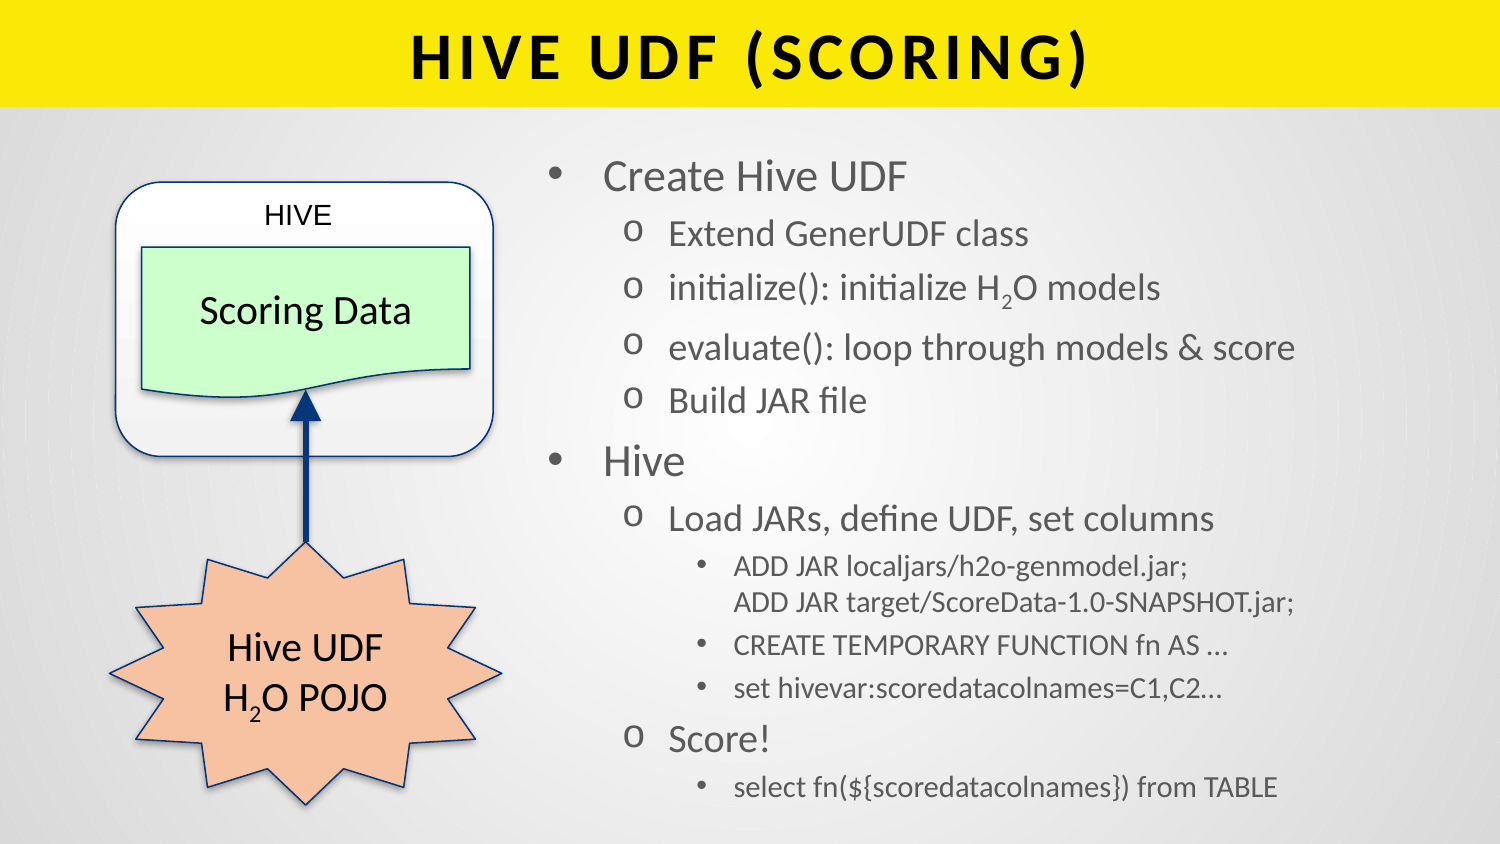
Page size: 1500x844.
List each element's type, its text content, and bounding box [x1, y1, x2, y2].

text_box Scoring Data [140, 246, 471, 398]
title HIVE UDF (SCORING) [75, 0, 1425, 108]
text_box Hive UDF H2O POJO [108, 545, 503, 806]
text_box HIVE [249, 189, 348, 239]
text_box Create Hive UDF Extend GenerUDF class initialize(): initialize H2O models evaluate(): loop through models & score Build JAR file Hive Load JARs, define UDF, set columns ADD JAR localjars/h2o-genmodel.jar; ADD JAR target/ScoreData-1.0-SNAPSHOT.jar; CREATE TEMPORARY FUNCTION fn AS … set hivevar:scoredatacolnames=C1,C2… Score! select fn(${scoredatacolnames}) from TABLE [532, 138, 1486, 812]
text_box [114, 181, 494, 458]
